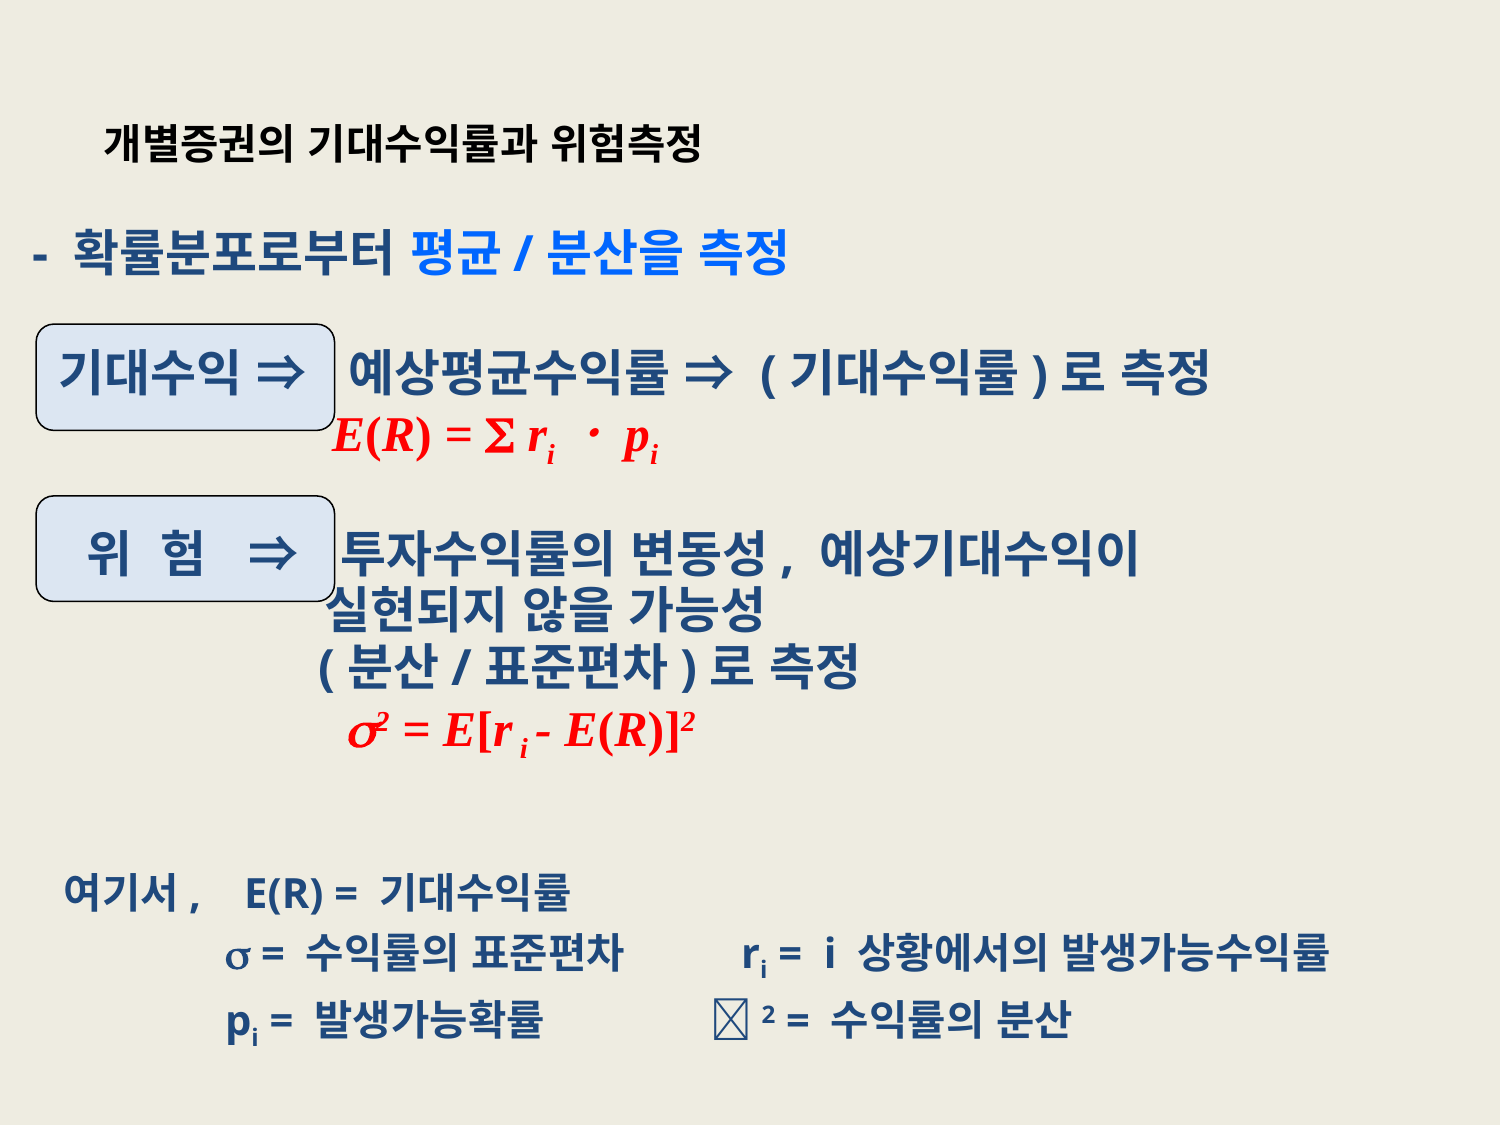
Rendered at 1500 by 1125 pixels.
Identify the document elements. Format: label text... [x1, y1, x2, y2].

text_box - 확률분포로부터 평균/분산을 측정 기대수익 ⇒ 예상평균수익률 ⇒ (기대수익률)로 측정 E(R) =  riㆍpi 위 험 ⇒ 투자수익률의 변동성, 예상기대수익이 실현되지 않을 가능성 (분산/표준편차)로 측정 2 = E[r i - E(R)]2 [18, 235, 1500, 763]
text_box 개별증권의 기대수익률과 위험측정 [88, 90, 1046, 197]
text_box 여기서, E(R) = 기대수익률  = 수익률의 표준편차 ri = i 상황에서의 발생가능수익률 pi = 발생가능확률 2 = 수익률의 분산 [48, 859, 1500, 1059]
